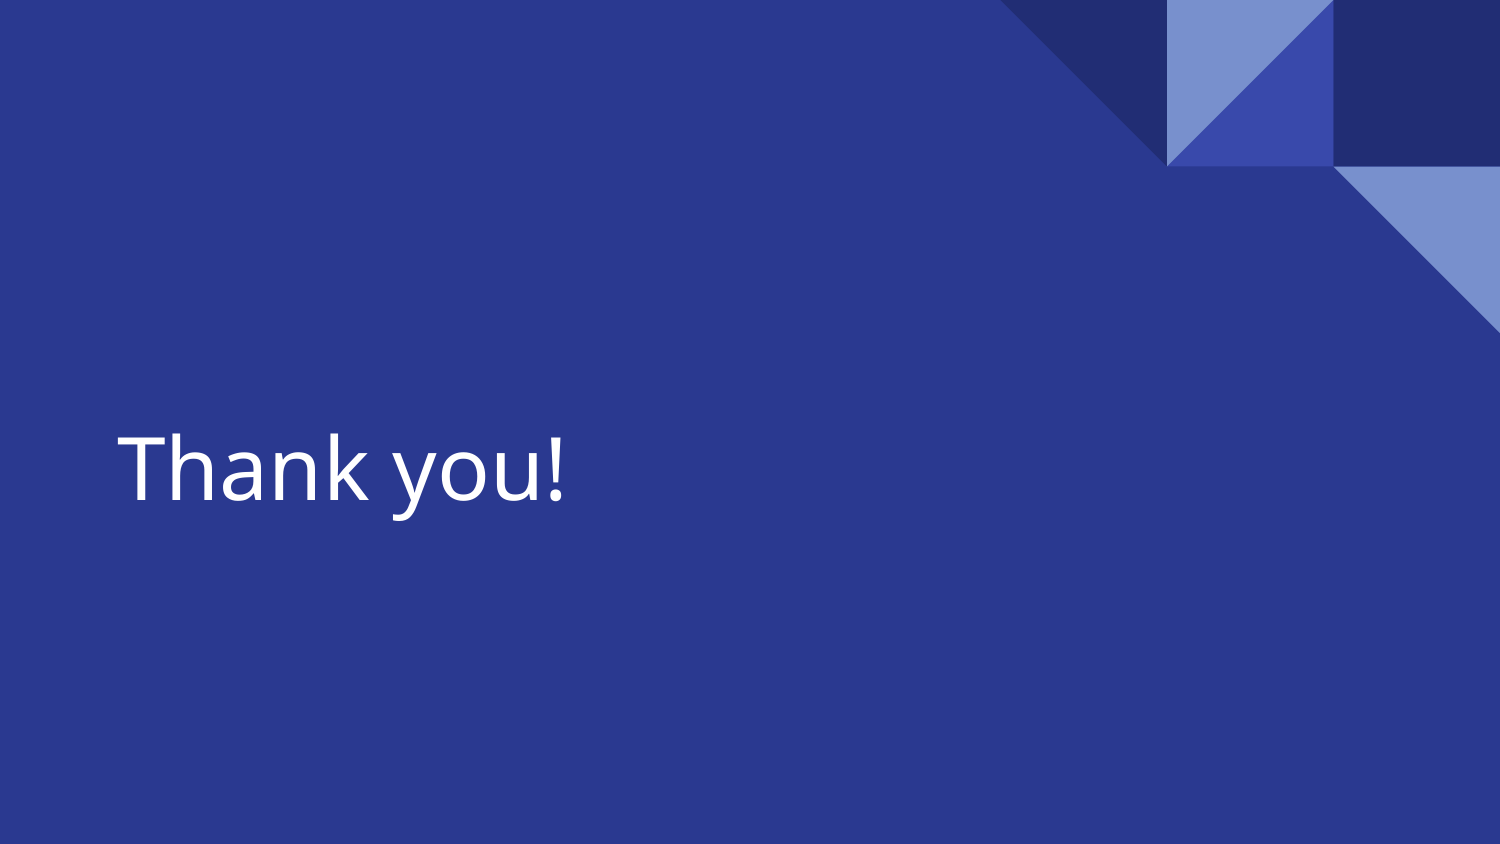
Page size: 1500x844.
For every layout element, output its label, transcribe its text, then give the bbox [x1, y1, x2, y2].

title Thank you! [102, 395, 1452, 534]
